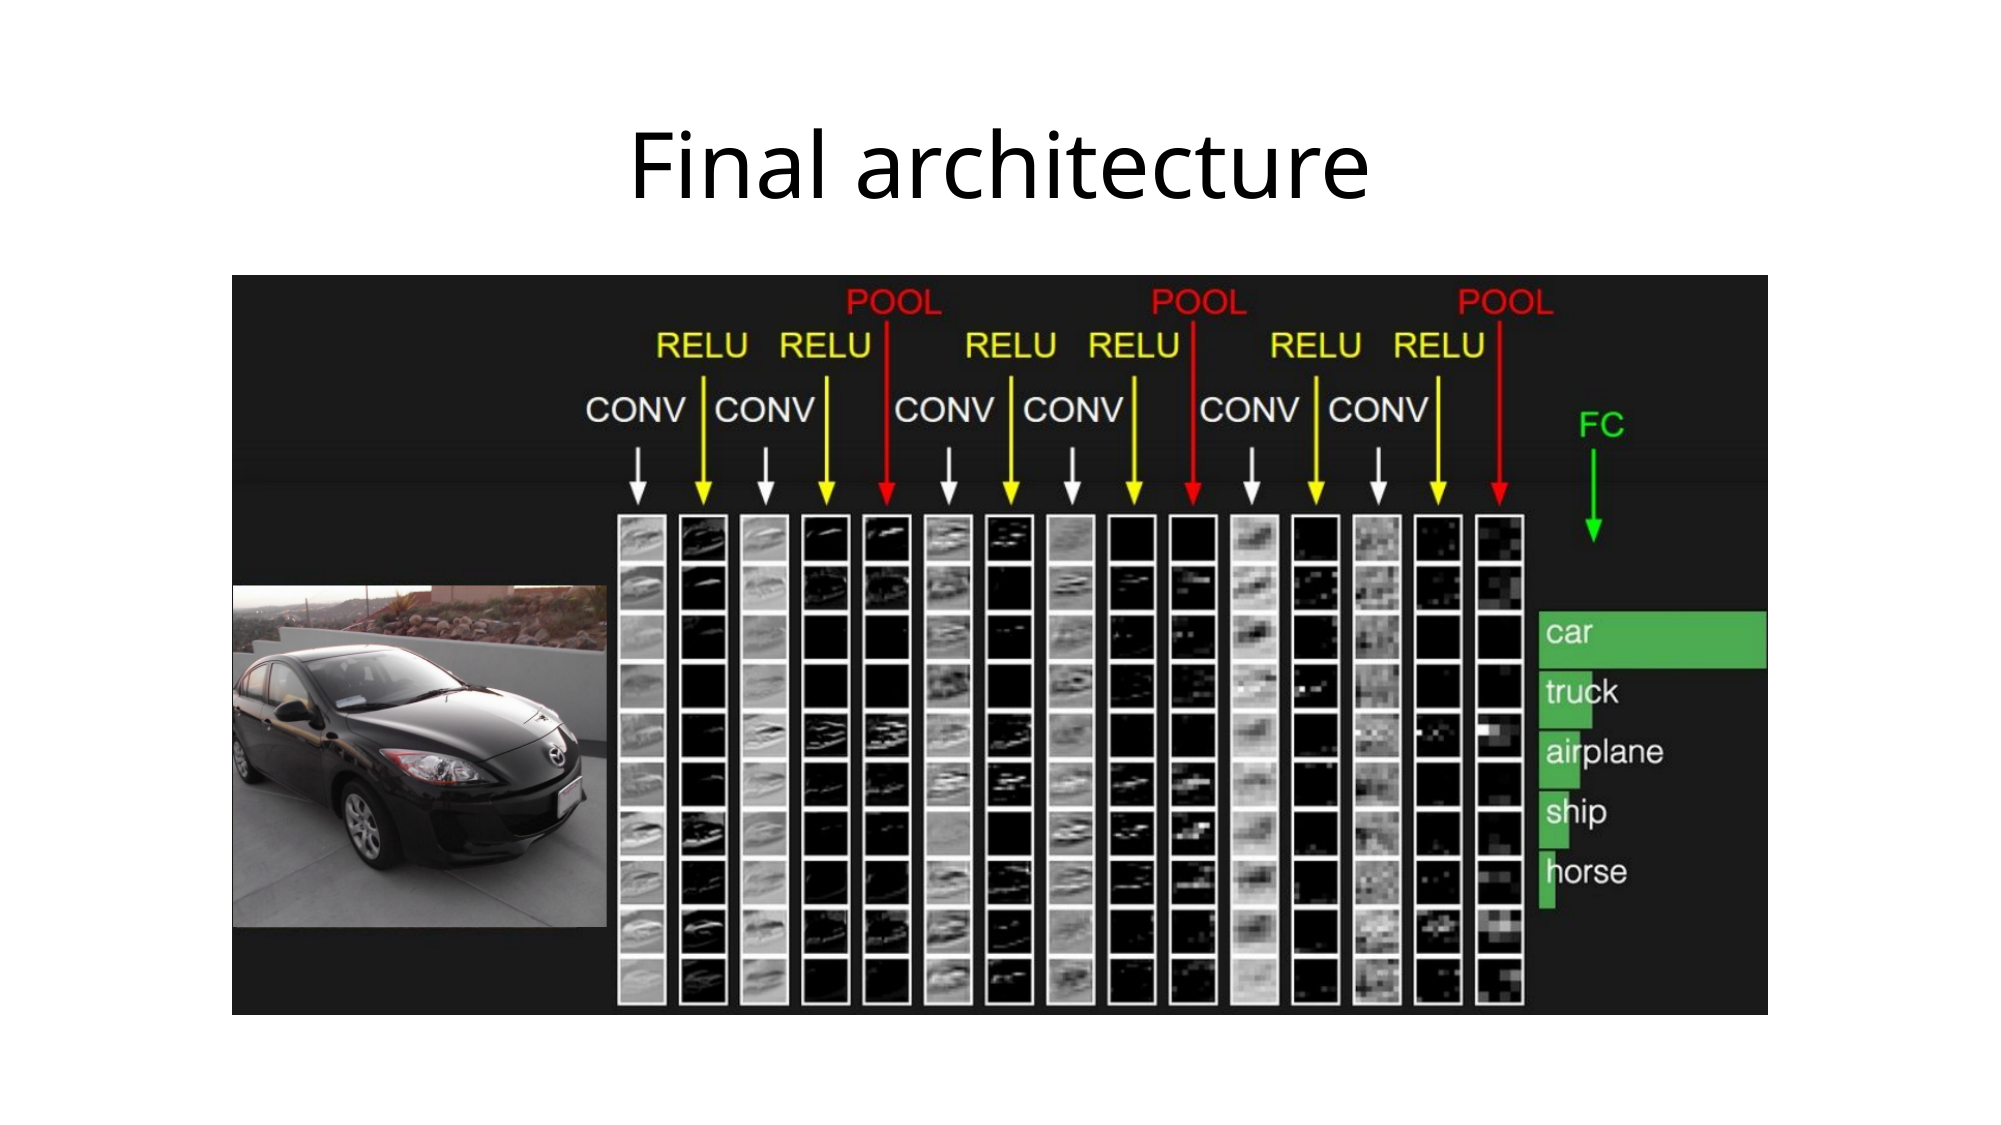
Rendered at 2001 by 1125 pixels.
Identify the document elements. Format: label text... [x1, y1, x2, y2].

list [232, 274, 1768, 1015]
title Final architecture [137, 59, 1863, 278]
